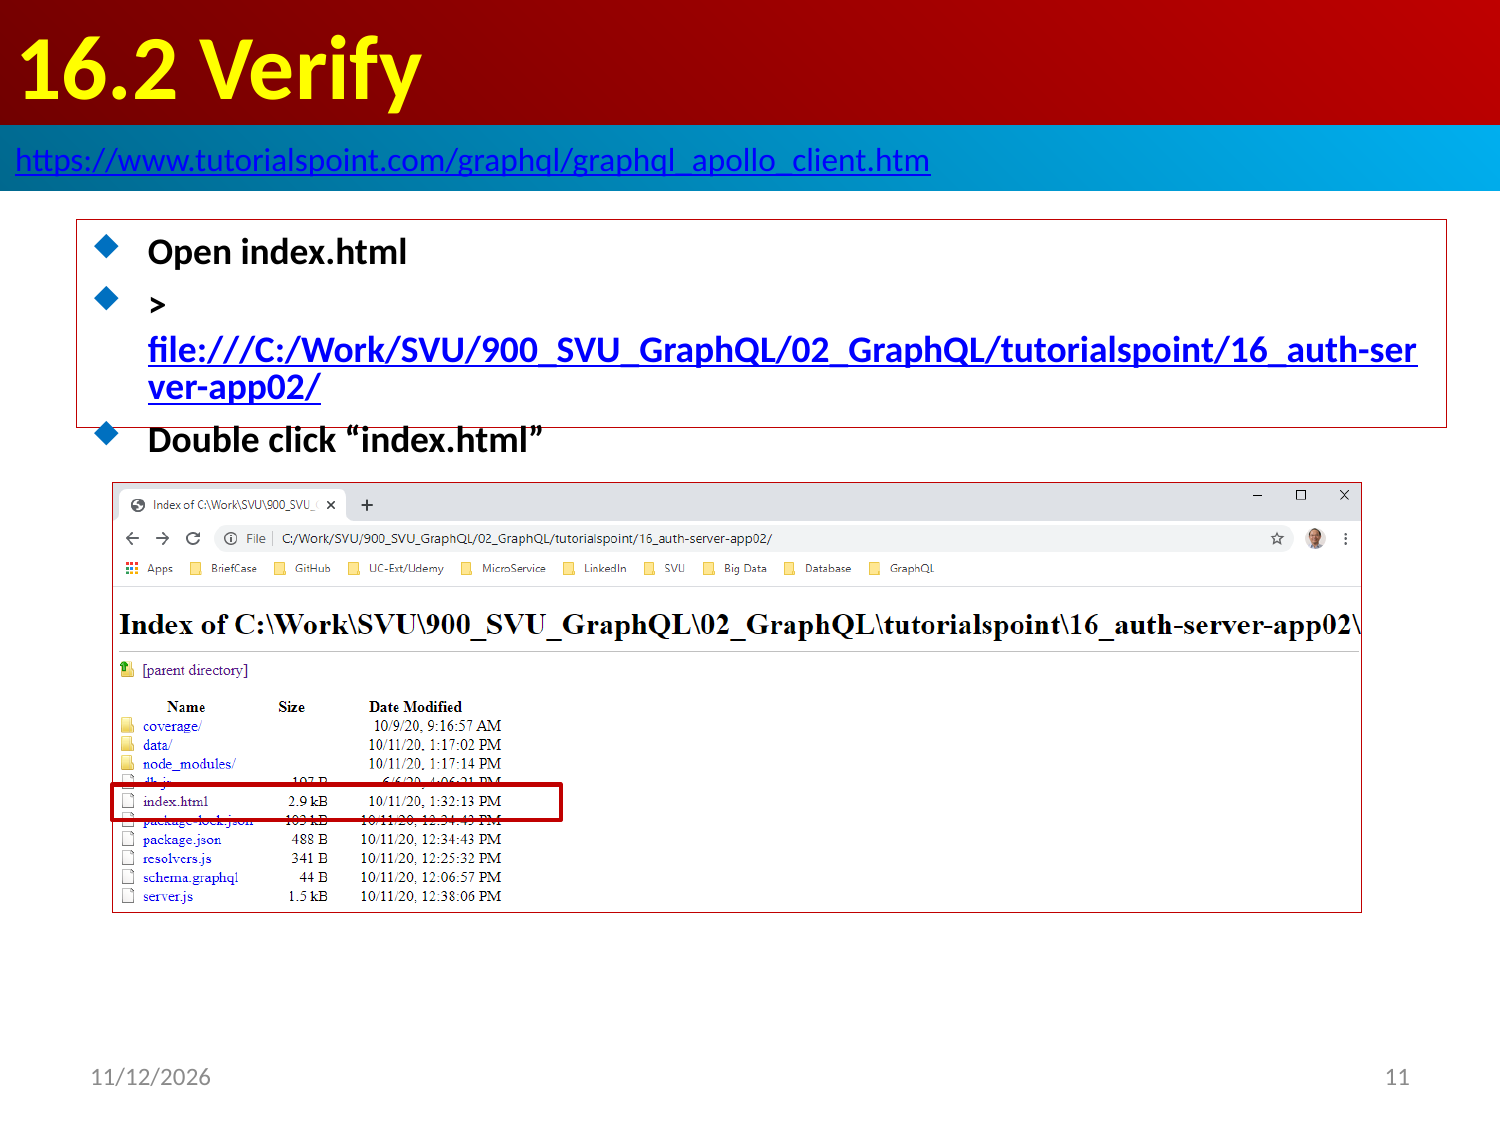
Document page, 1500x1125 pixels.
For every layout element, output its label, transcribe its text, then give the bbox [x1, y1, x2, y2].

text_box https://www.tutorialspoint.com/graphql/graphql_apollo_client.htm [0, 125, 1500, 191]
subtitle Open index.html > file:///C:/Work/SVU/900_SVU_GraphQL/02_GraphQL/tutorialspoint/16_auth-server-app02/ Double click “index.html” [76, 219, 1447, 428]
slide_number 11 [1074, 1042, 1425, 1109]
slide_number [75, 1042, 425, 1109]
title 16.2 Verify [0, 0, 1500, 125]
picture [111, 481, 1363, 913]
